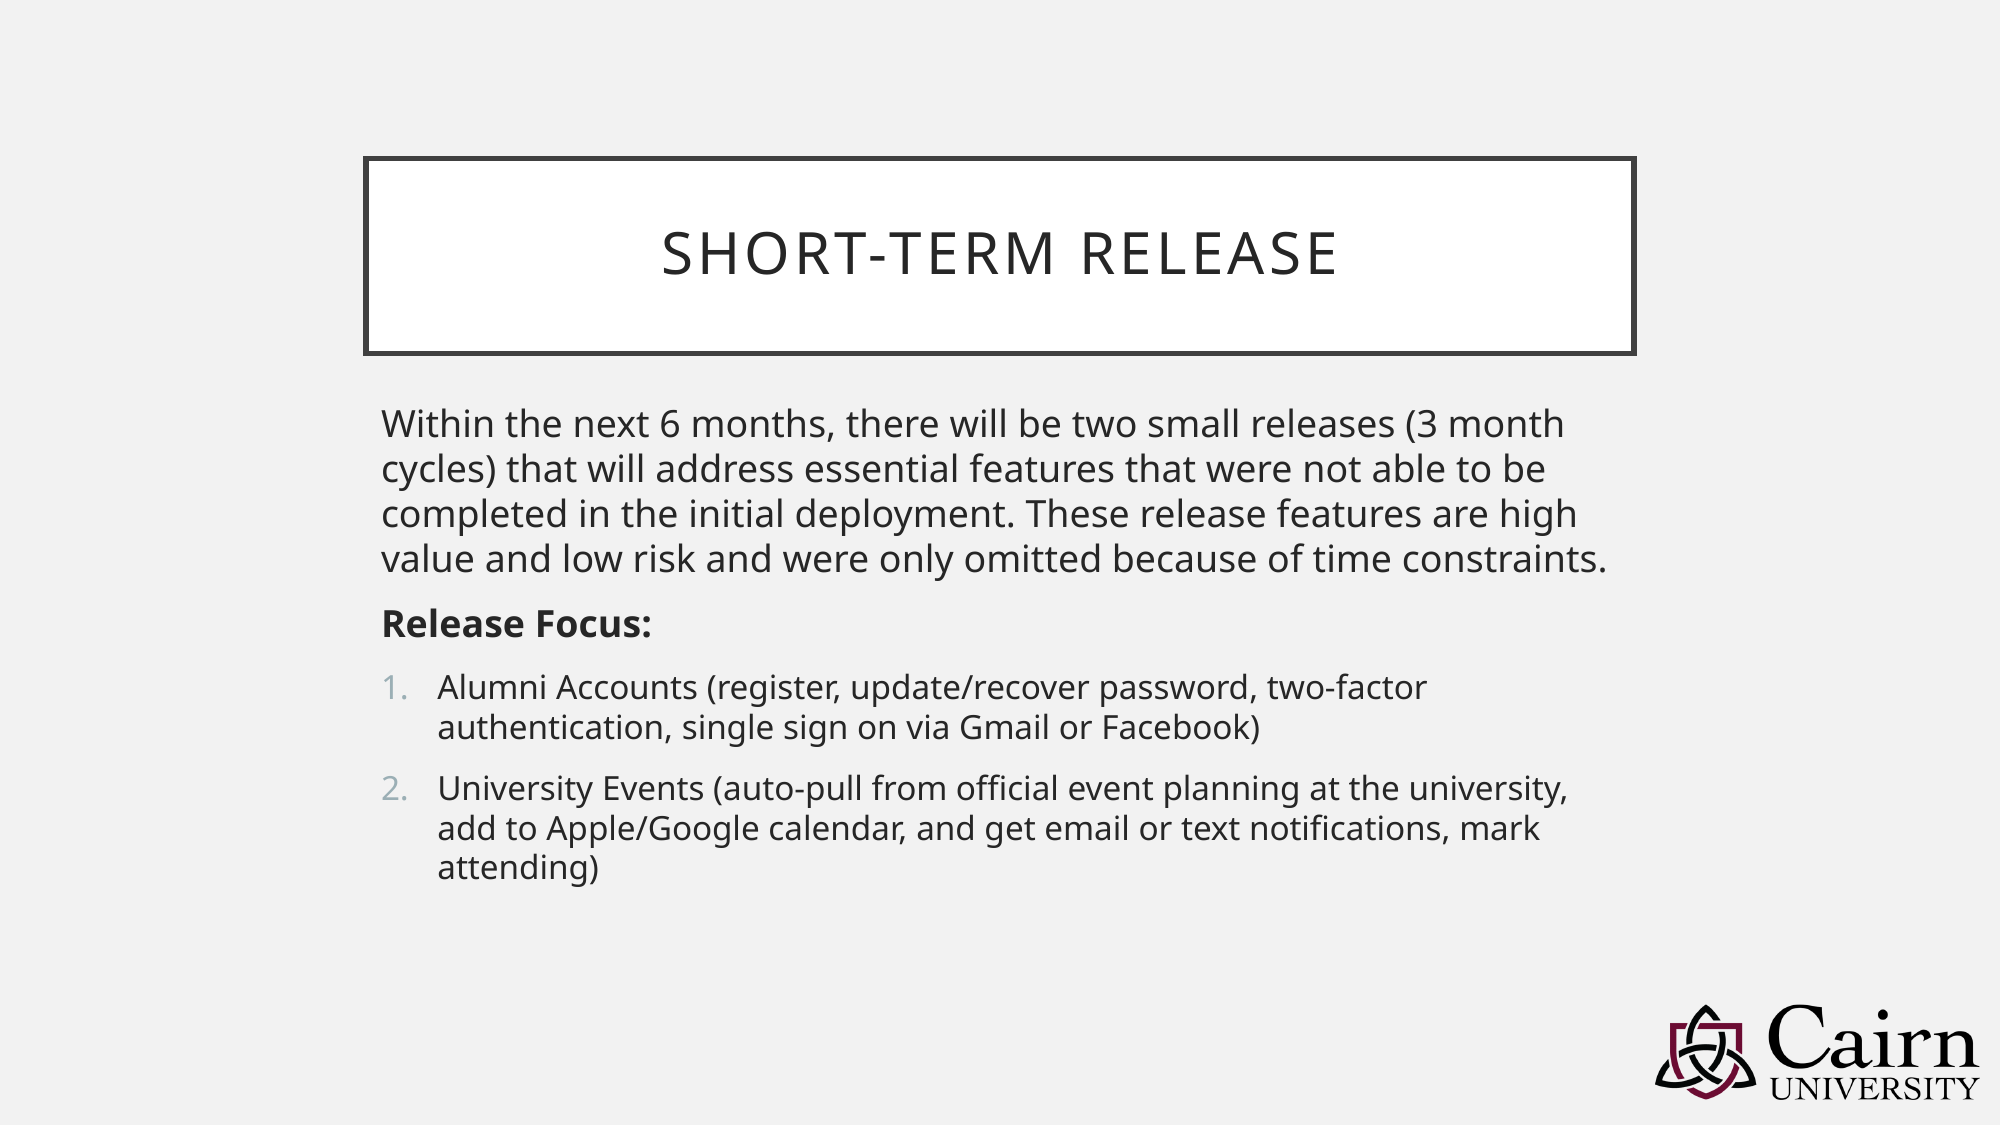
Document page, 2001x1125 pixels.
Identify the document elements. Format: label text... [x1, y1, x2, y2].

list Within the next 6 months, there will be two small releases (3 month cycles) that will address essential features that were not able to be completed in the initial deployment. These release features are high value and low risk and were only omitted because of time constraints. Release Focus: Alumni Accounts (register, update/recover password, two-factor authentication, single sign on via Gmail or Facebook) University Events (auto-pull from official event planning at the university, add to Apple/Google calendar, and get email or text notifications, mark attending) [366, 392, 1634, 911]
picture [1654, 985, 2000, 1125]
title Short-Term Release [363, 156, 1637, 356]
